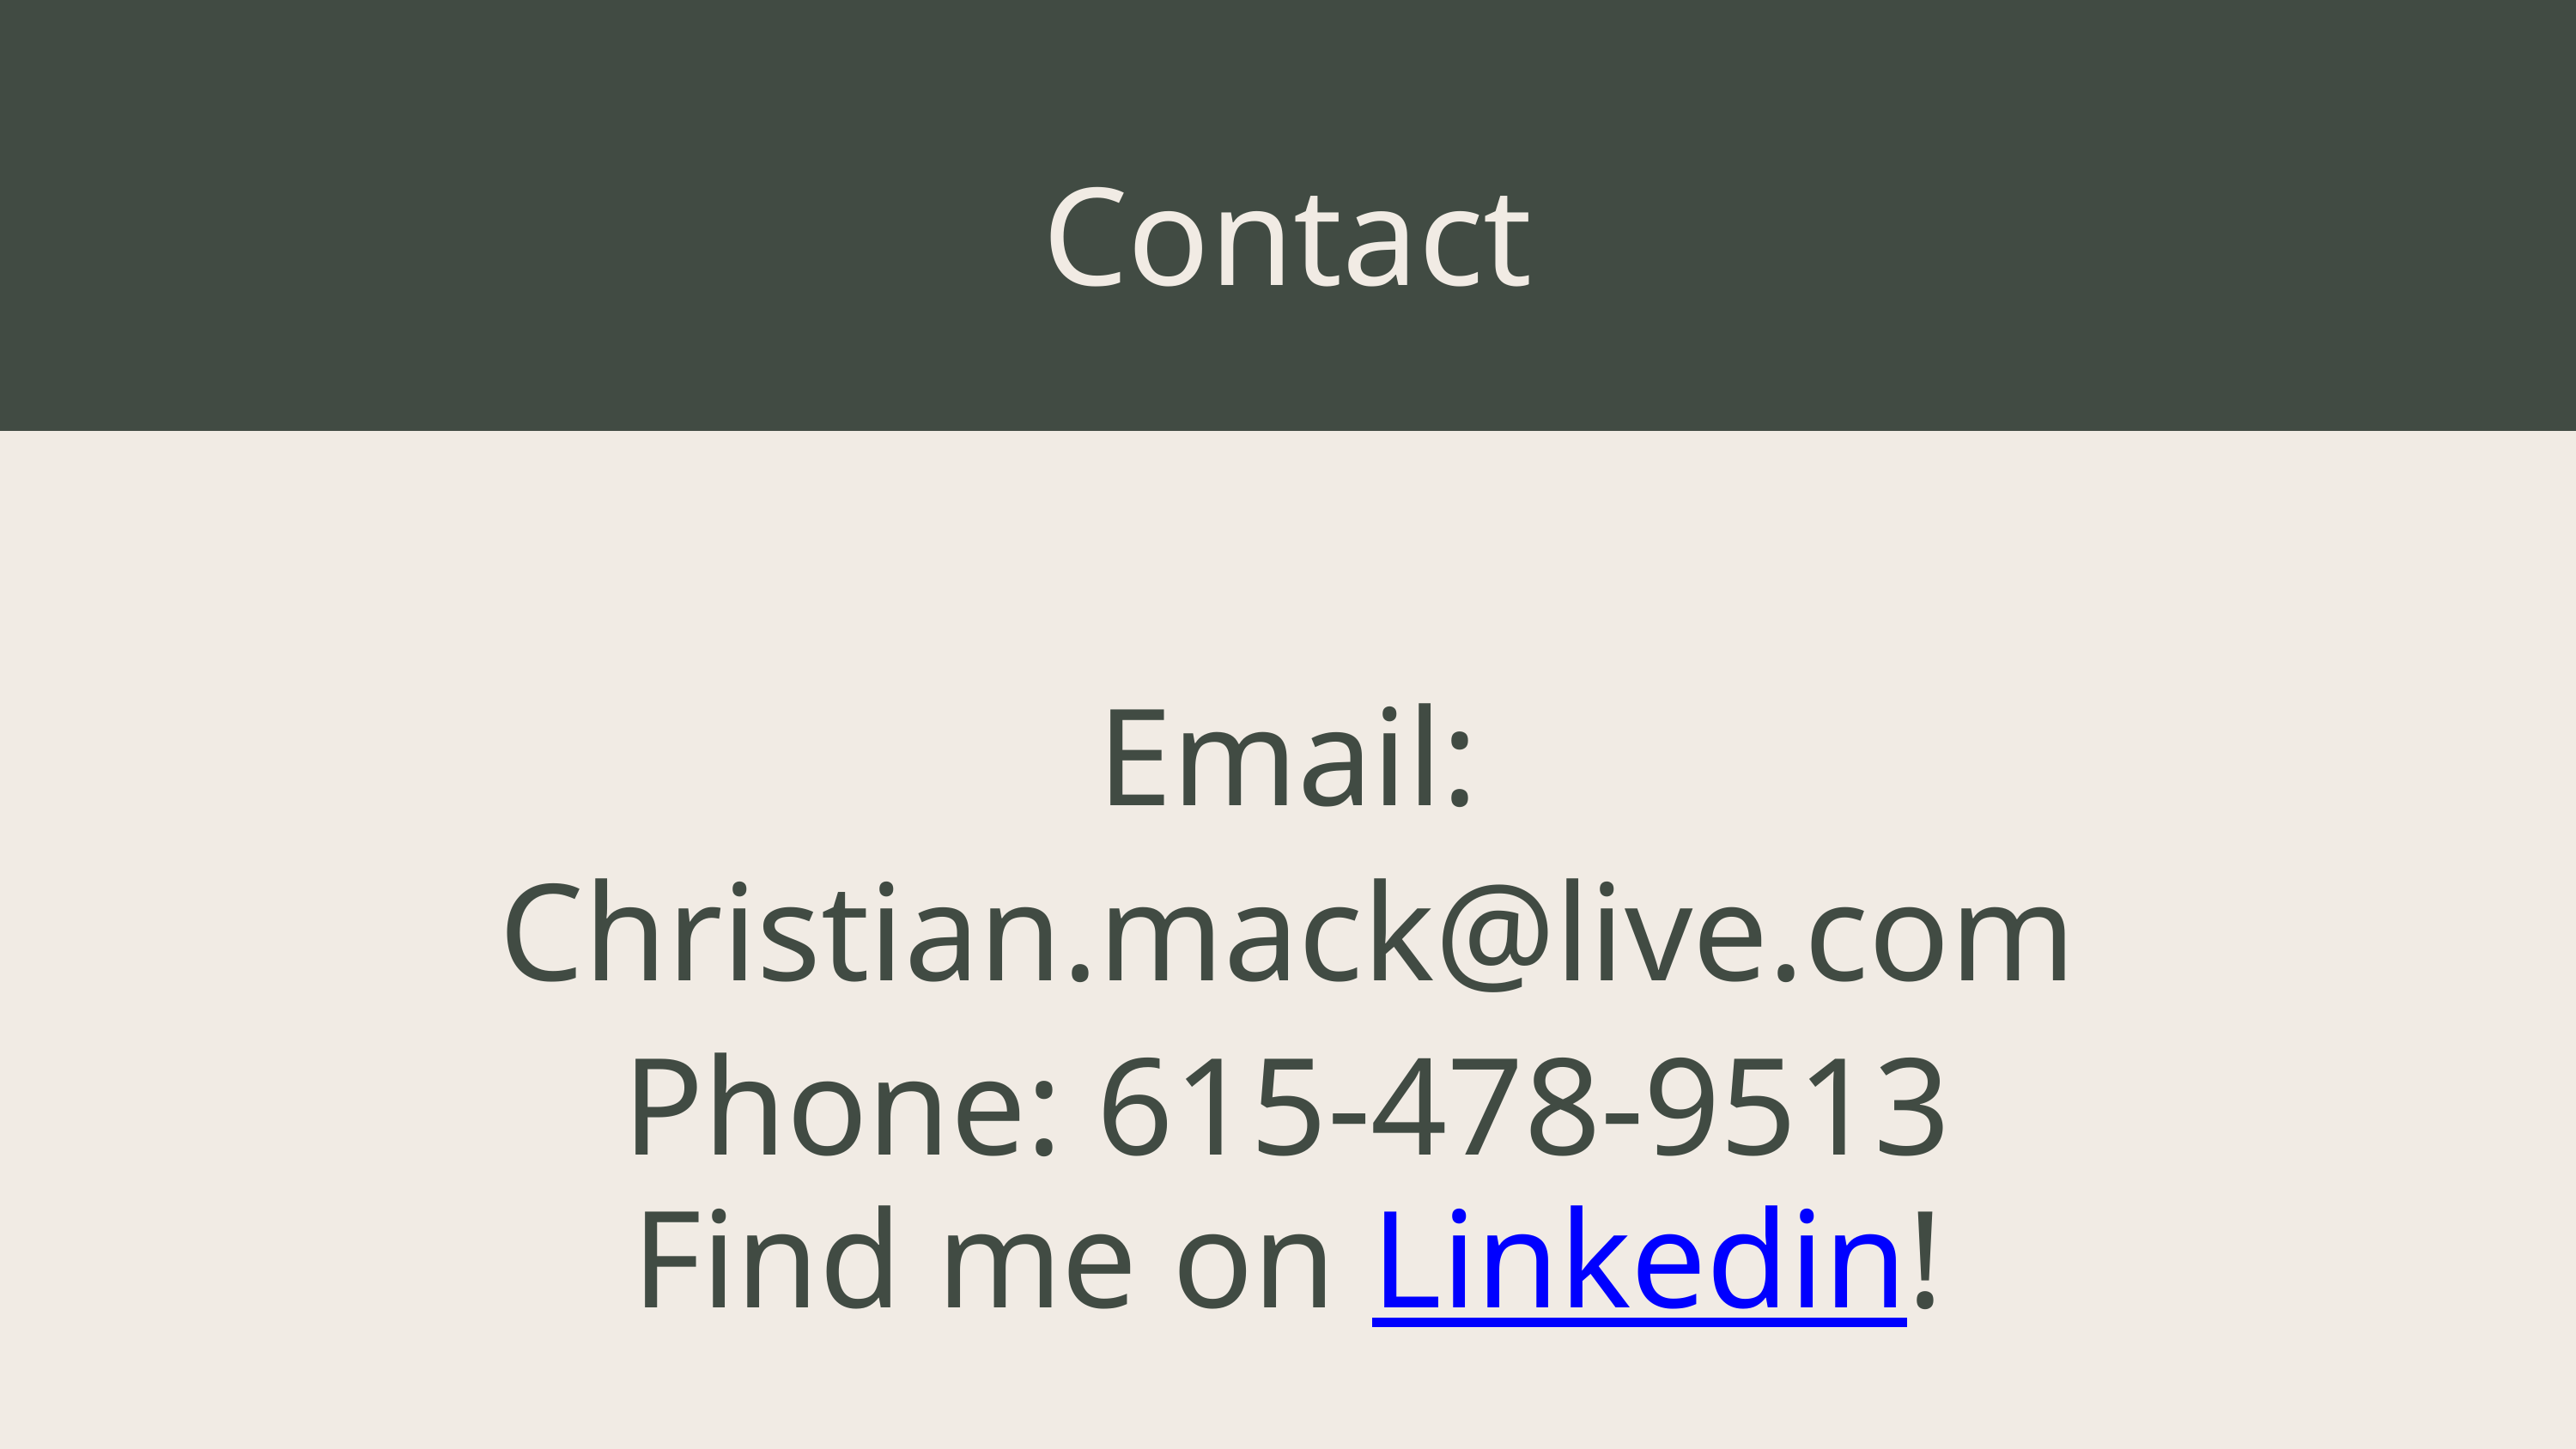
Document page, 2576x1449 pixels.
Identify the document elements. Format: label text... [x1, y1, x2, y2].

text_box Email: Christian.mack@live.com Phone: 615-478-9513 Find me on Linkedin! [408, 658, 2168, 1356]
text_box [0, 0, 2576, 432]
